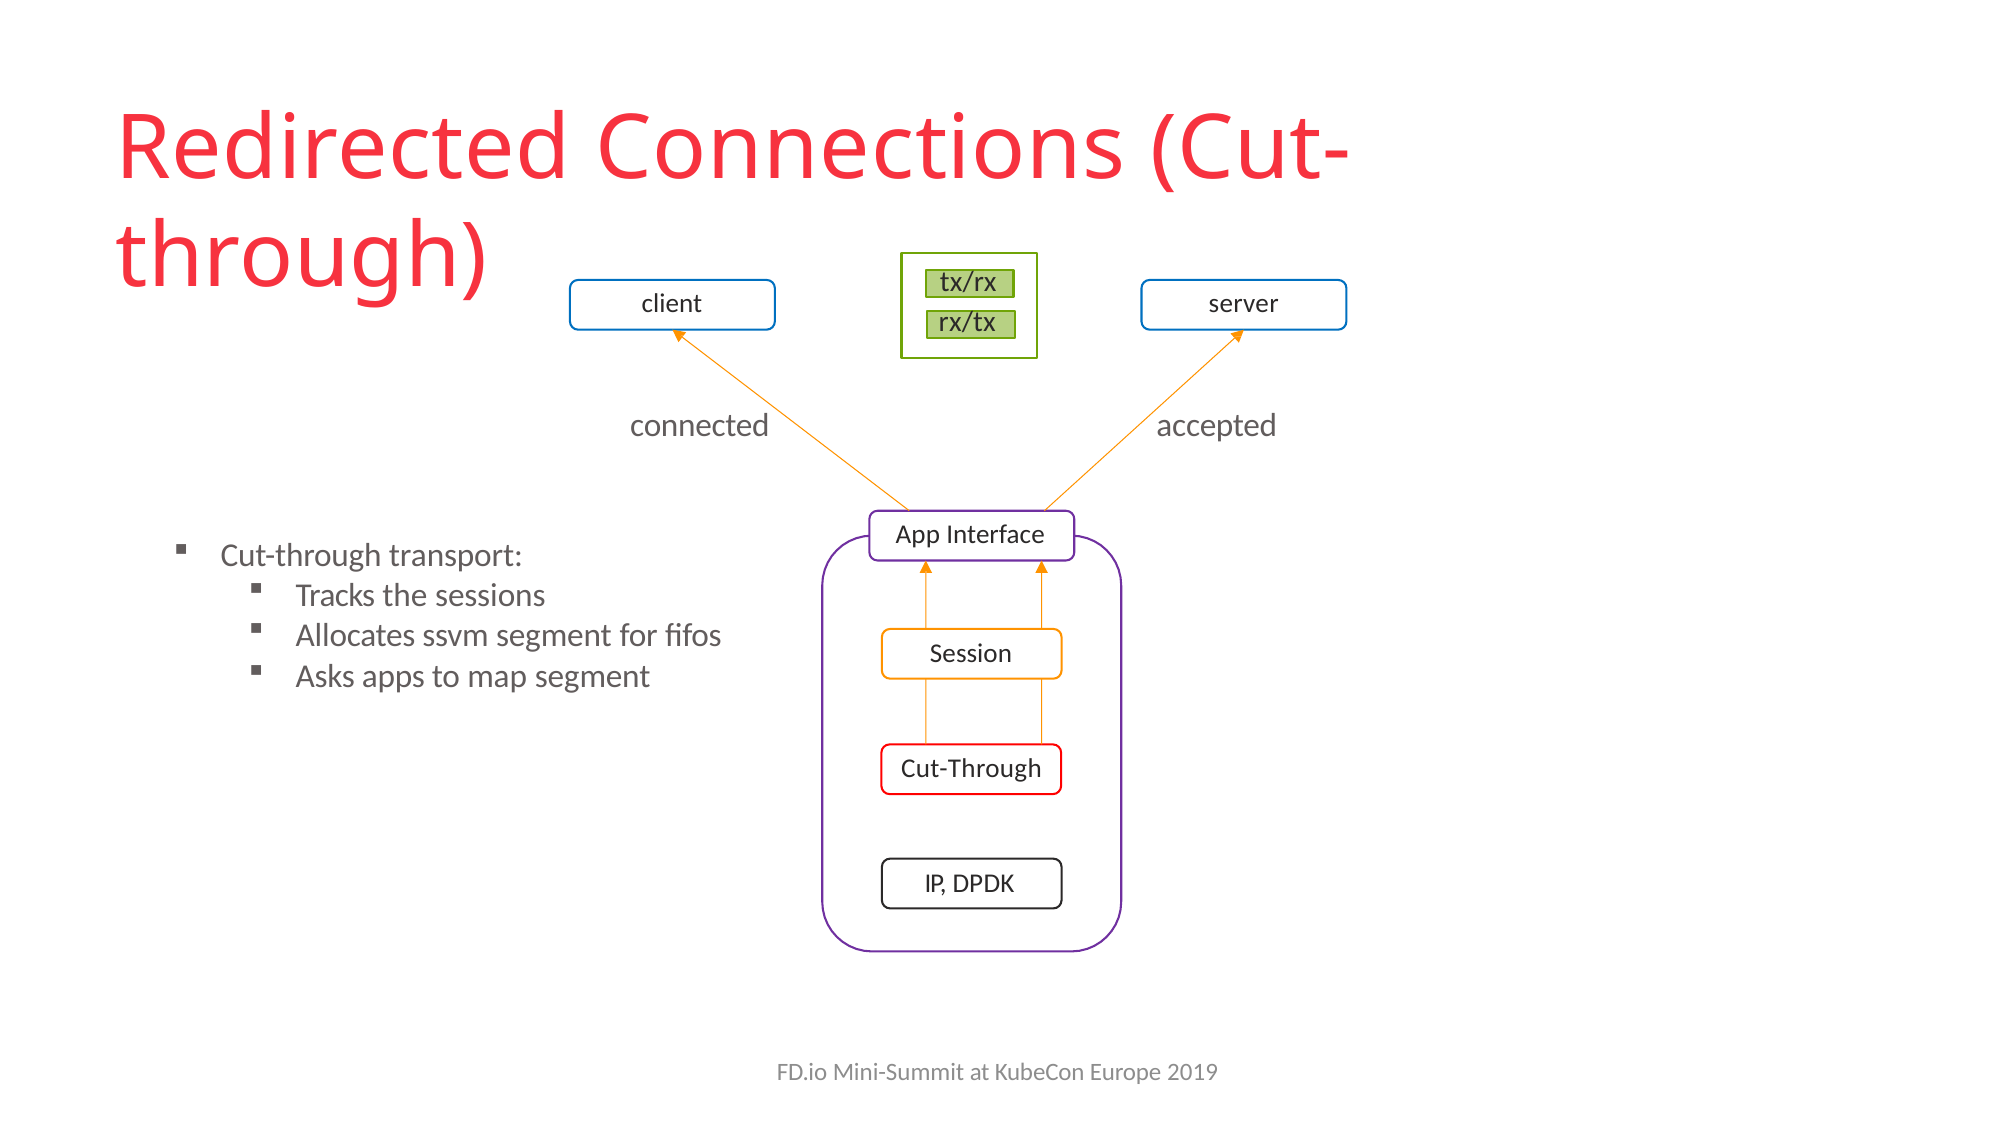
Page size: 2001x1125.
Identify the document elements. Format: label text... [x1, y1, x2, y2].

text_box [672, 329, 910, 512]
text_box Session [927, 632, 1016, 668]
text_box [919, 560, 933, 628]
text_box [881, 858, 1062, 909]
text_box tx/rx [937, 260, 999, 298]
text_box [901, 253, 1038, 359]
text_box App Interface [893, 514, 1050, 550]
text_box [822, 535, 1122, 952]
text_box [927, 311, 936, 338]
text_box [869, 510, 1075, 561]
text_box [999, 270, 1014, 297]
footer FD.io Mini-Summit at KubeCon Europe 2019 [774, 1054, 1226, 1125]
text_box Cut-through transport: Tracks the sessions Allocates ssvm segment for fifos Asks apps to map segment [171, 531, 731, 695]
text_box rx/tx [936, 300, 998, 338]
text_box client [639, 283, 706, 319]
text_box [998, 311, 1015, 338]
text_box Cut-Through [898, 748, 1044, 783]
text_box [881, 744, 1062, 795]
text_box accepted [1154, 401, 1282, 444]
text_box [925, 270, 937, 297]
text_box IP, DPDK [922, 862, 1021, 898]
text_box [1141, 279, 1347, 330]
text_box connected [628, 401, 775, 444]
text_box server [1206, 283, 1281, 319]
text_box [1044, 329, 1244, 512]
text_box [569, 279, 775, 330]
text_box [1035, 560, 1048, 628]
title Redirected Connections (Cut-through) [113, 87, 1517, 305]
text_box [881, 628, 1062, 679]
